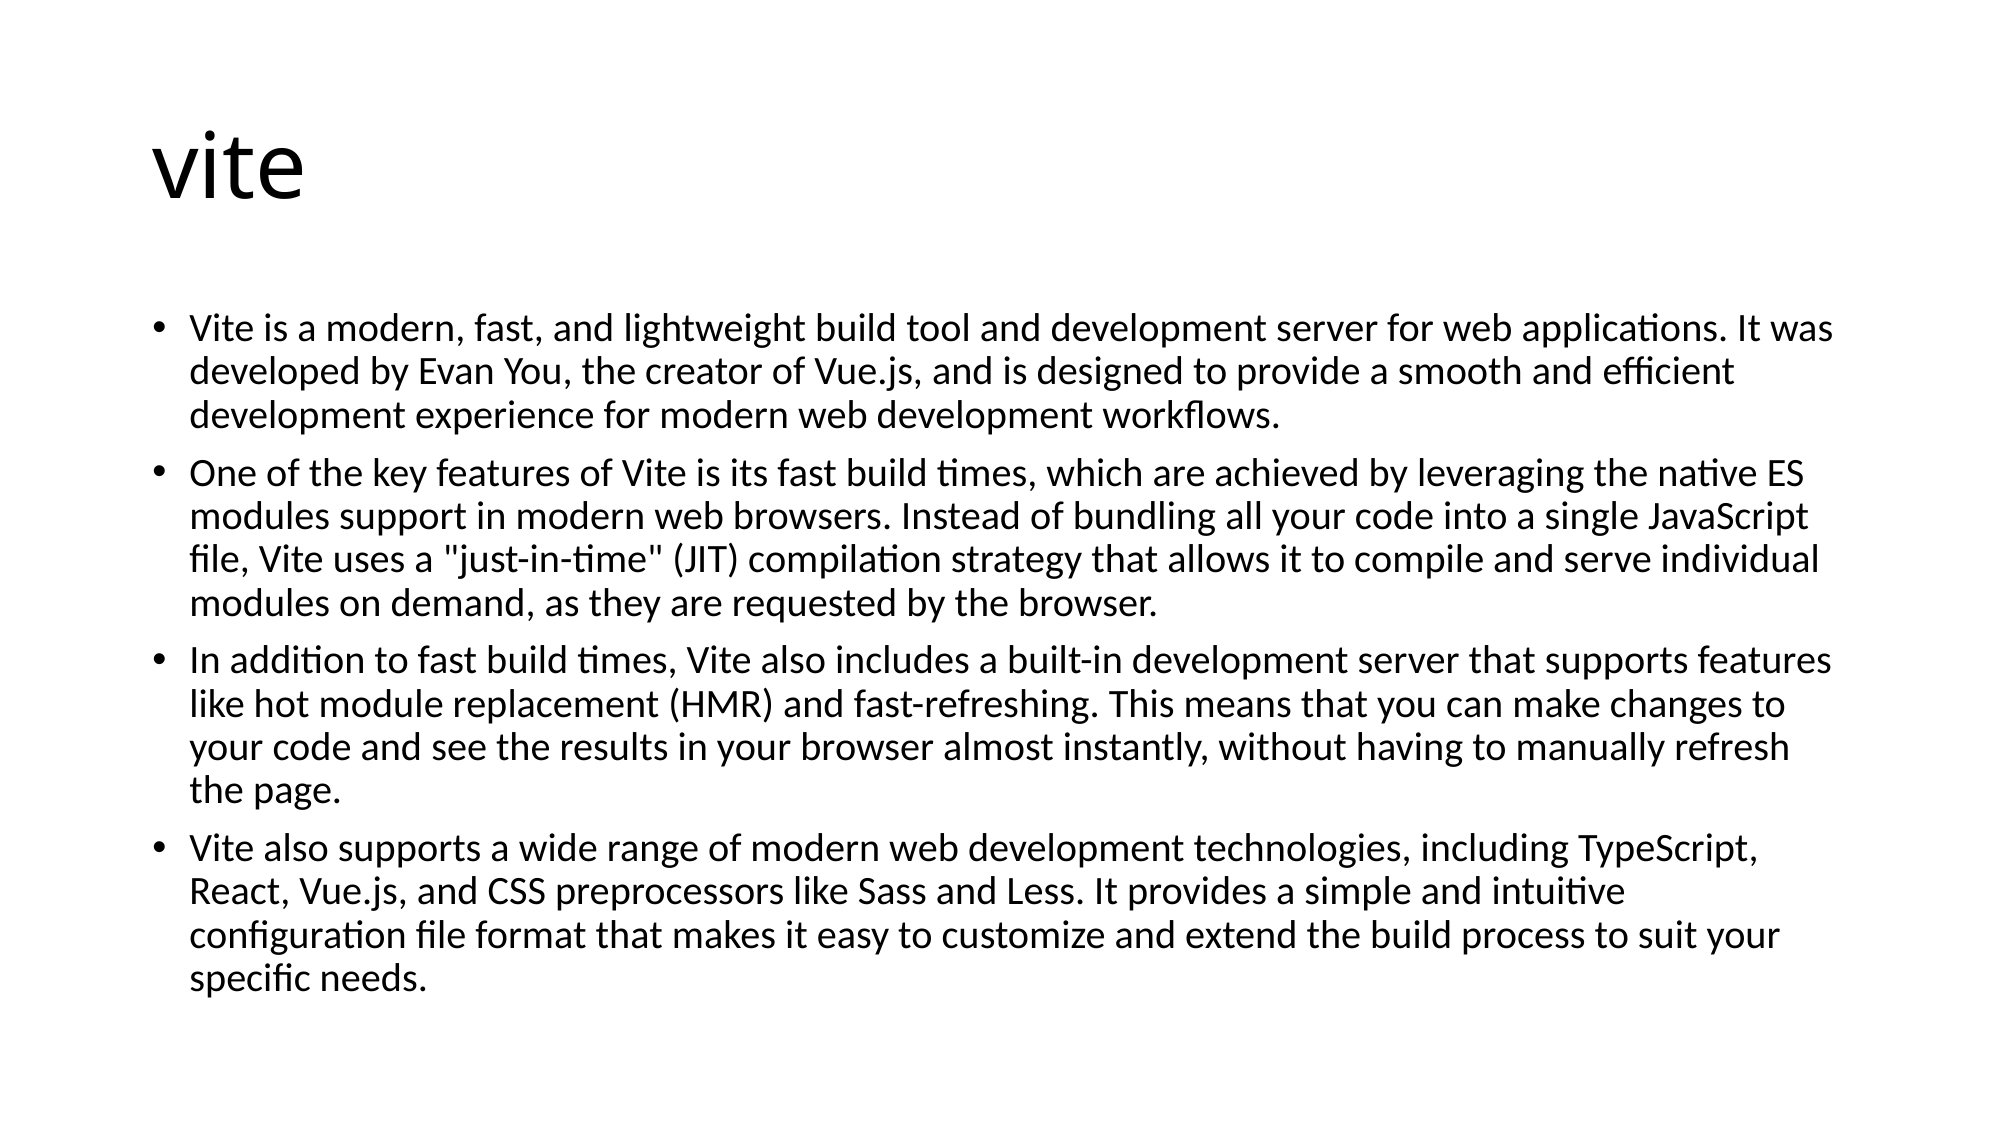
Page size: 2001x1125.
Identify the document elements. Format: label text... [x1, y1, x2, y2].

title vite [137, 59, 1863, 278]
list Vite is a modern, fast, and lightweight build tool and development server for web applications. It was developed by Evan You, the creator of Vue.js, and is designed to provide a smooth and efficient development experience for modern web development workflows. One of the key features of Vite is its fast build times, which are achieved by leveraging the native ES modules support in modern web browsers. Instead of bundling all your code into a single JavaScript file, Vite uses a "just-in-time" (JIT) compilation strategy that allows it to compile and serve individual modules on demand, as they are requested by the browser. In addition to fast build times, Vite also includes a built-in development server that supports features like hot module replacement (HMR) and fast-refreshing. This means that you can make changes to your code and see the results in your browser almost instantly, without having to manually refresh the page. Vite also supports a wide range of modern web development technologies, including TypeScript, React, Vue.js, and CSS preprocessors like Sass and Less. It provides a simple and intuitive configuration file format that makes it easy to customize and extend the build process to suit your specific needs. [137, 299, 1863, 1014]
